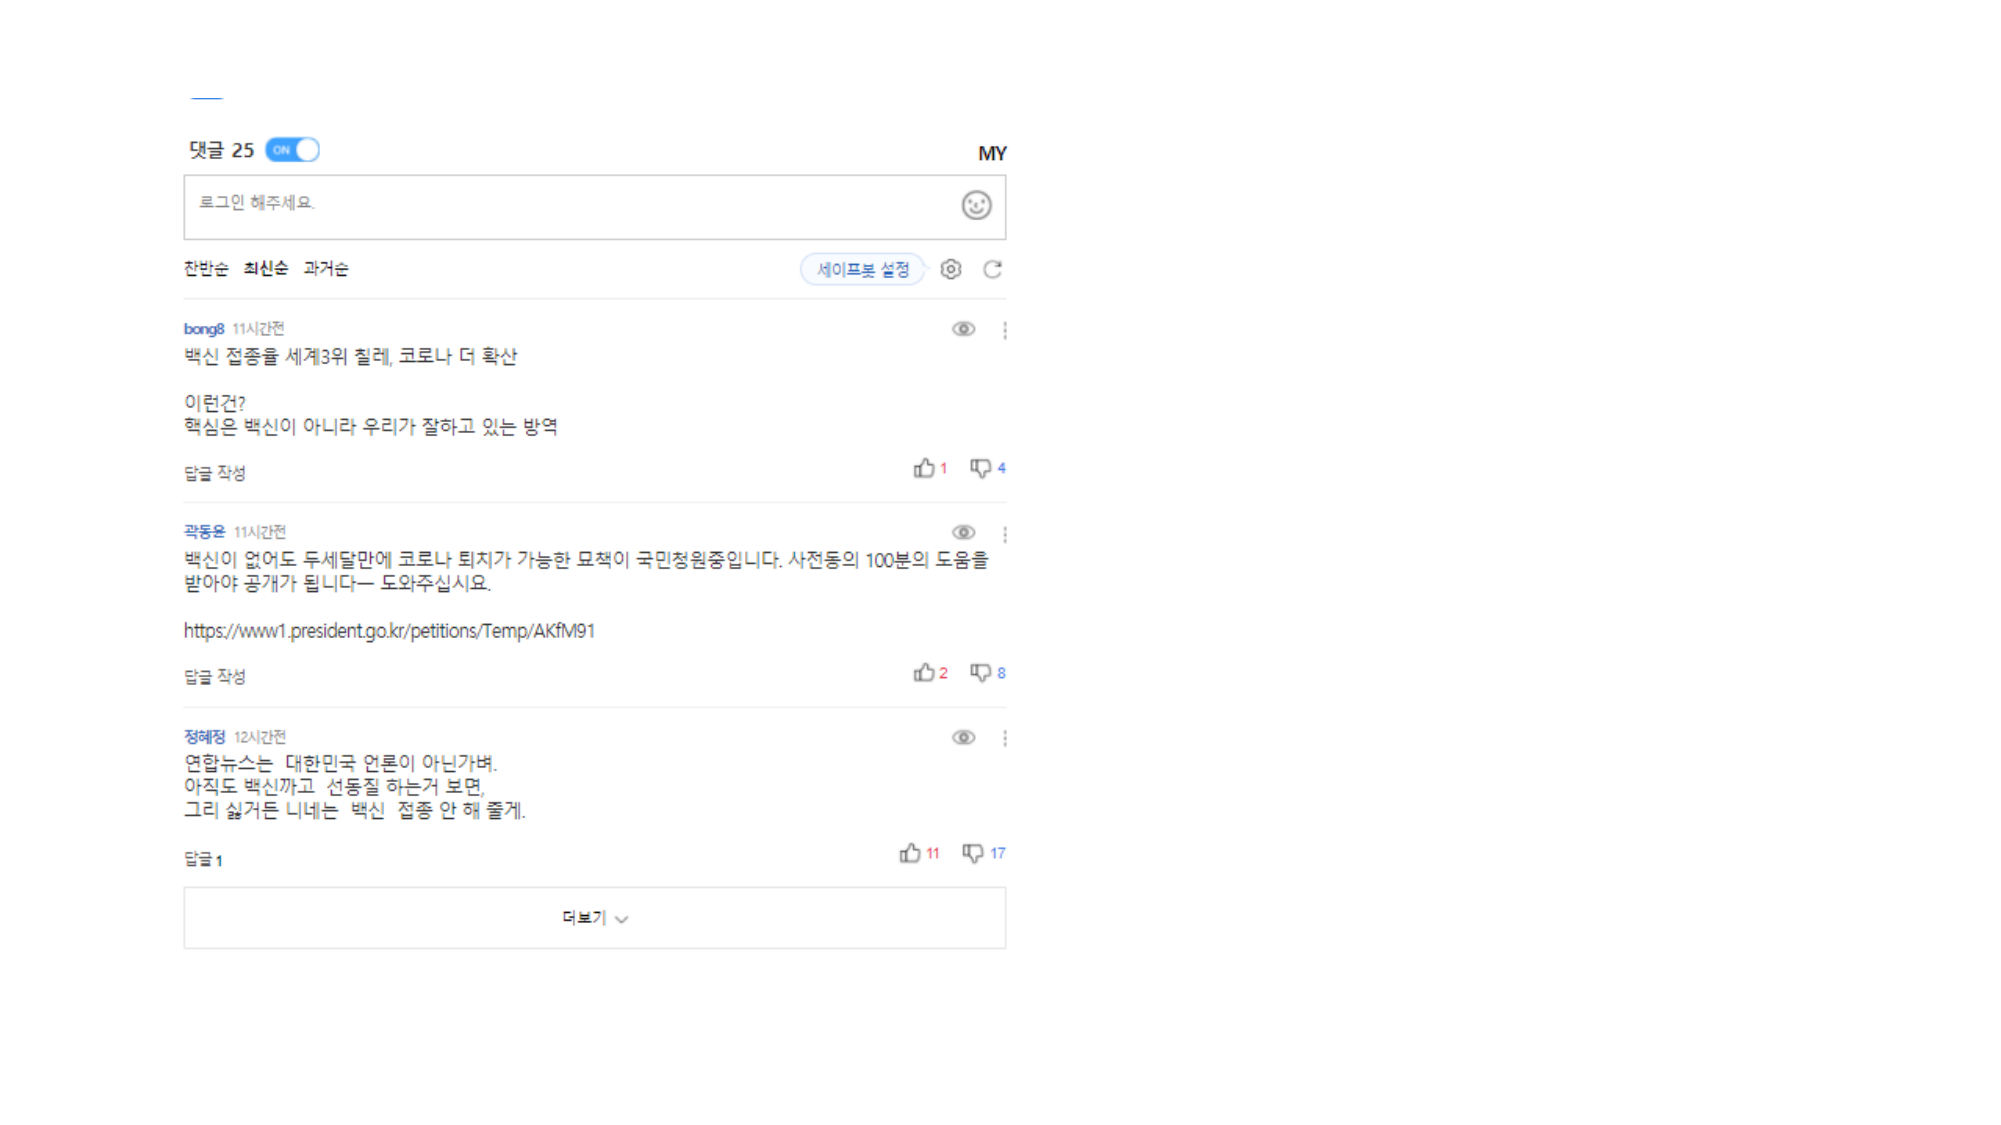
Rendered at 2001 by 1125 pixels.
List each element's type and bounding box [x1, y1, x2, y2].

picture [165, 98, 1046, 962]
